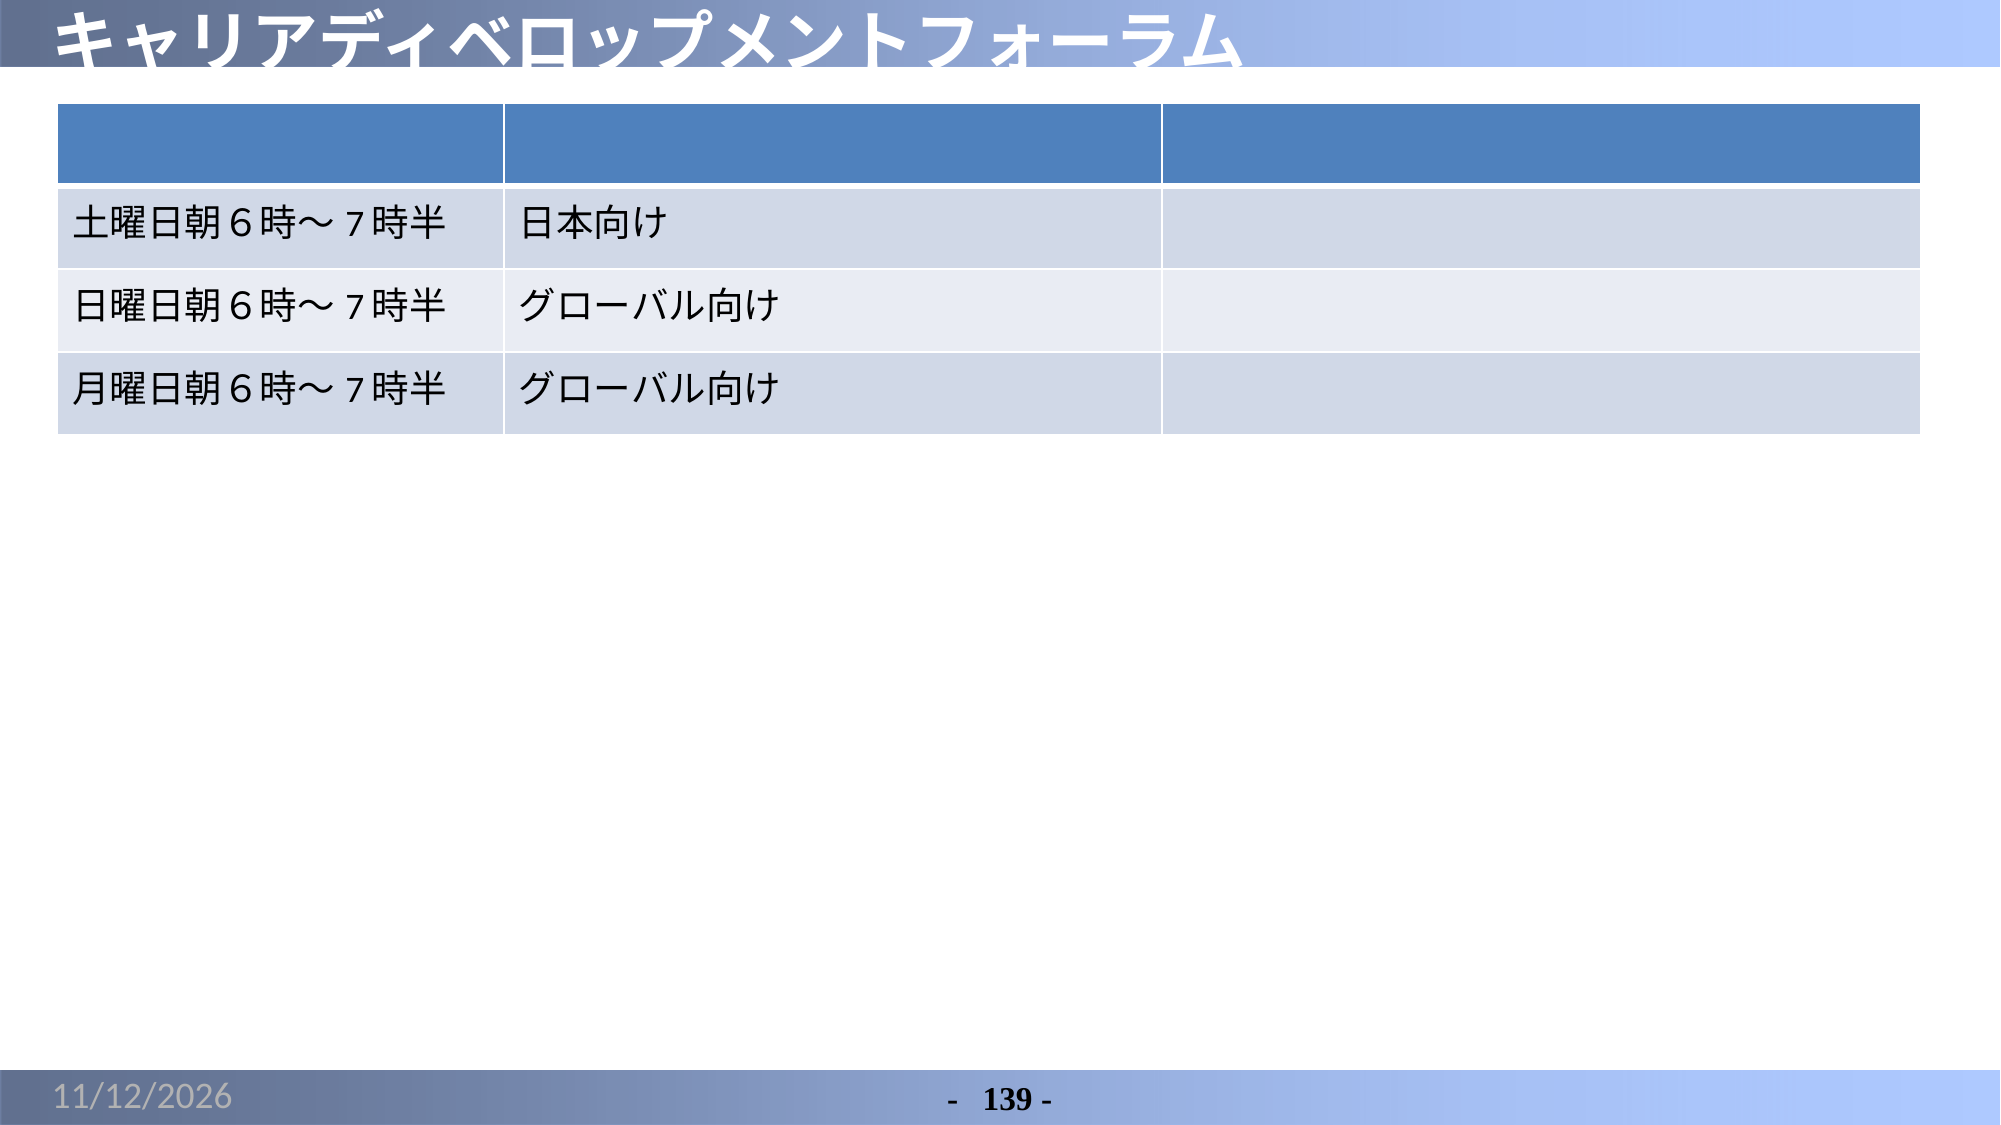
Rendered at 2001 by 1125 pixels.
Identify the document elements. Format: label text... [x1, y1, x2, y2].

table_cell [1163, 189, 1920, 268]
table_cell 日曜日朝６時～7時半 [58, 270, 503, 351]
table_cell [1163, 270, 1920, 351]
table_cell 土曜日朝６時～7時半 [58, 189, 503, 268]
table_cell 日本向け [505, 189, 1161, 268]
table_header [1163, 104, 1920, 183]
slide_number - 139 - [934, 1078, 1063, 1117]
table_header [58, 104, 503, 183]
title キャリアディベロップメントフォーラム [51, 0, 1921, 81]
table_cell グローバル向け [505, 353, 1161, 434]
table_cell [1163, 353, 1920, 434]
table_header [505, 104, 1161, 183]
table_cell グローバル向け [505, 270, 1161, 351]
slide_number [51, 1071, 512, 1117]
table_cell 月曜日朝６時～7時半 [58, 353, 503, 434]
